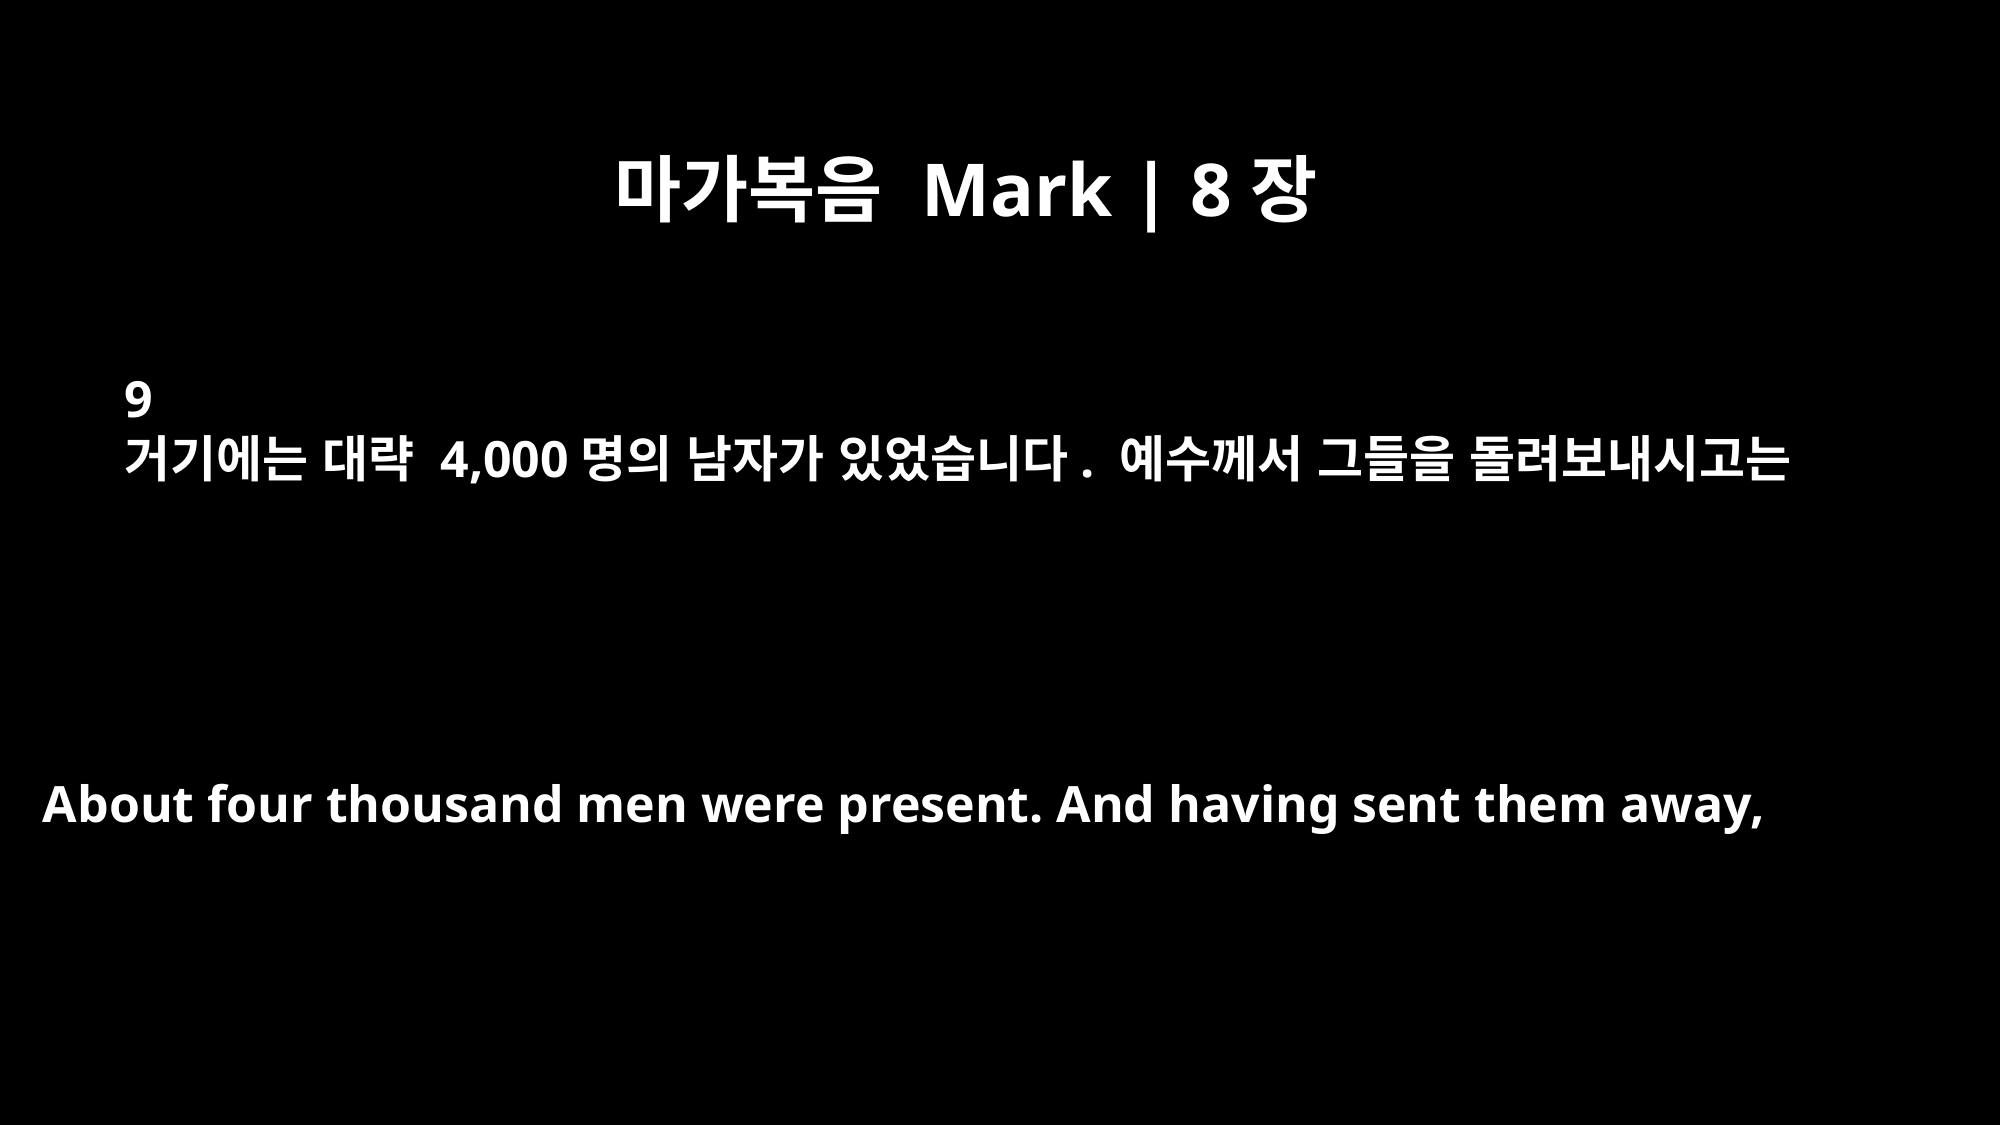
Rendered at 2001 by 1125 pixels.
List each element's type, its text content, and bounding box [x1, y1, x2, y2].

text_box About four thousand men were present. And having sent them away, [28, 764, 1780, 840]
text_box 마가복음 Mark | 8장 [599, 136, 1333, 239]
text_box 9 거기에는 대략 4,000명의 남자가 있었습니다. 예수께서 그들을 돌려보내시고는 [109, 359, 1808, 495]
